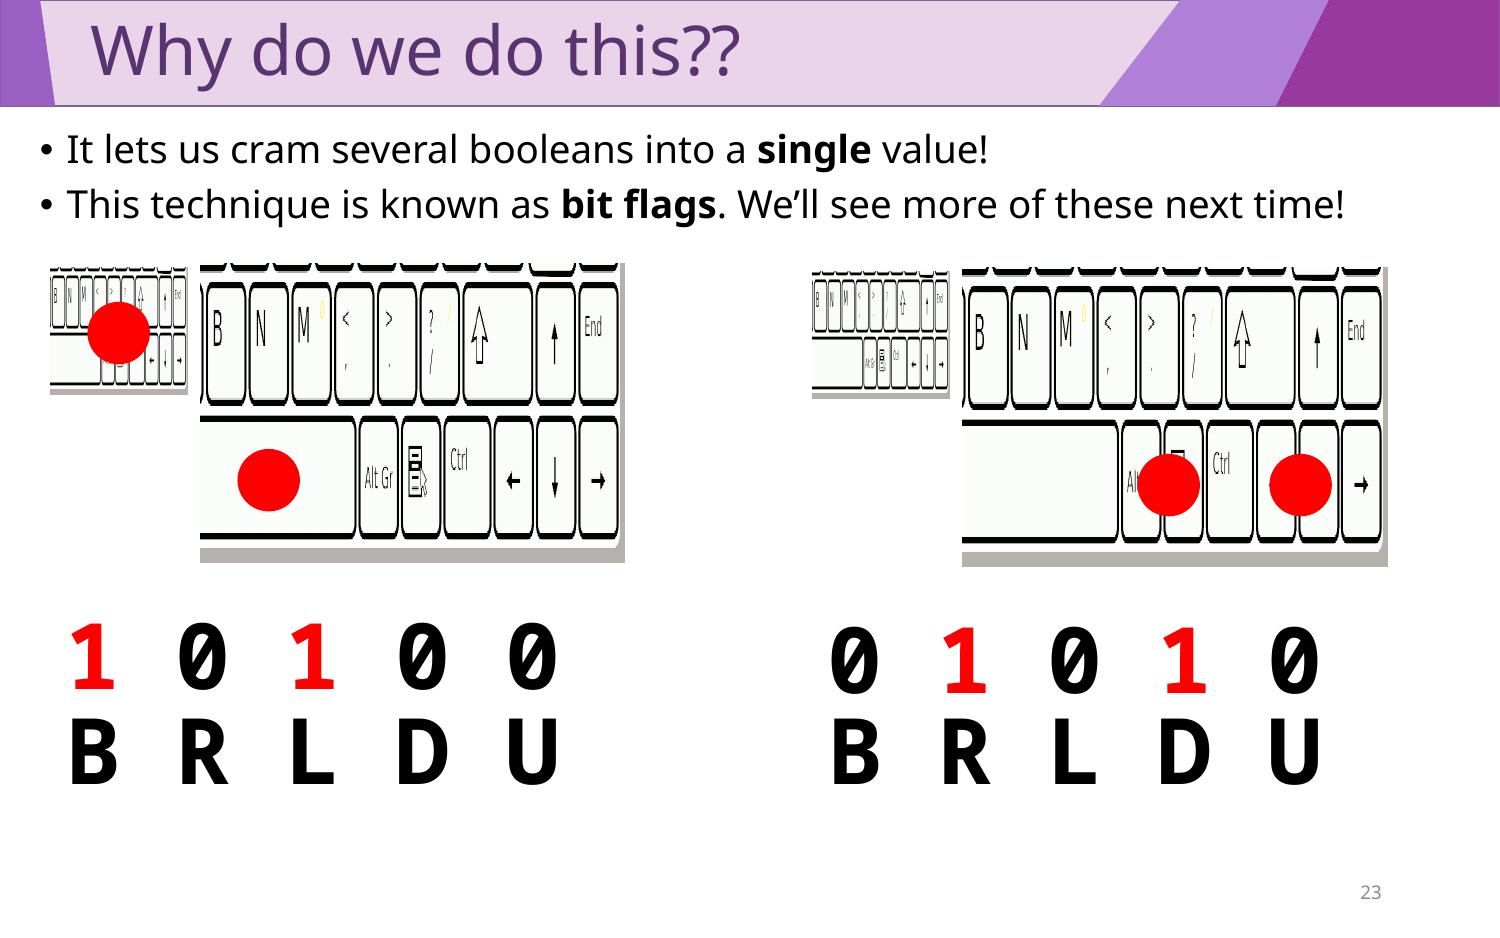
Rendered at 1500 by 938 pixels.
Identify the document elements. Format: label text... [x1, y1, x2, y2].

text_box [49, 263, 626, 563]
text_box B R L D U [49, 685, 575, 810]
slide_number 23 [1059, 868, 1397, 919]
text_box B R L D U [812, 685, 1338, 810]
text_box 0 1 0 1 0 [812, 594, 1338, 685]
picture [962, 267, 1388, 567]
list It lets us cram several booleans into a single value! This technique is known as bit flags. We’ll see more of these next time! [24, 122, 1500, 261]
title Why do we do this?? [0, 0, 1500, 106]
text_box 1 0 1 0 0 [49, 590, 575, 685]
picture [812, 271, 950, 399]
